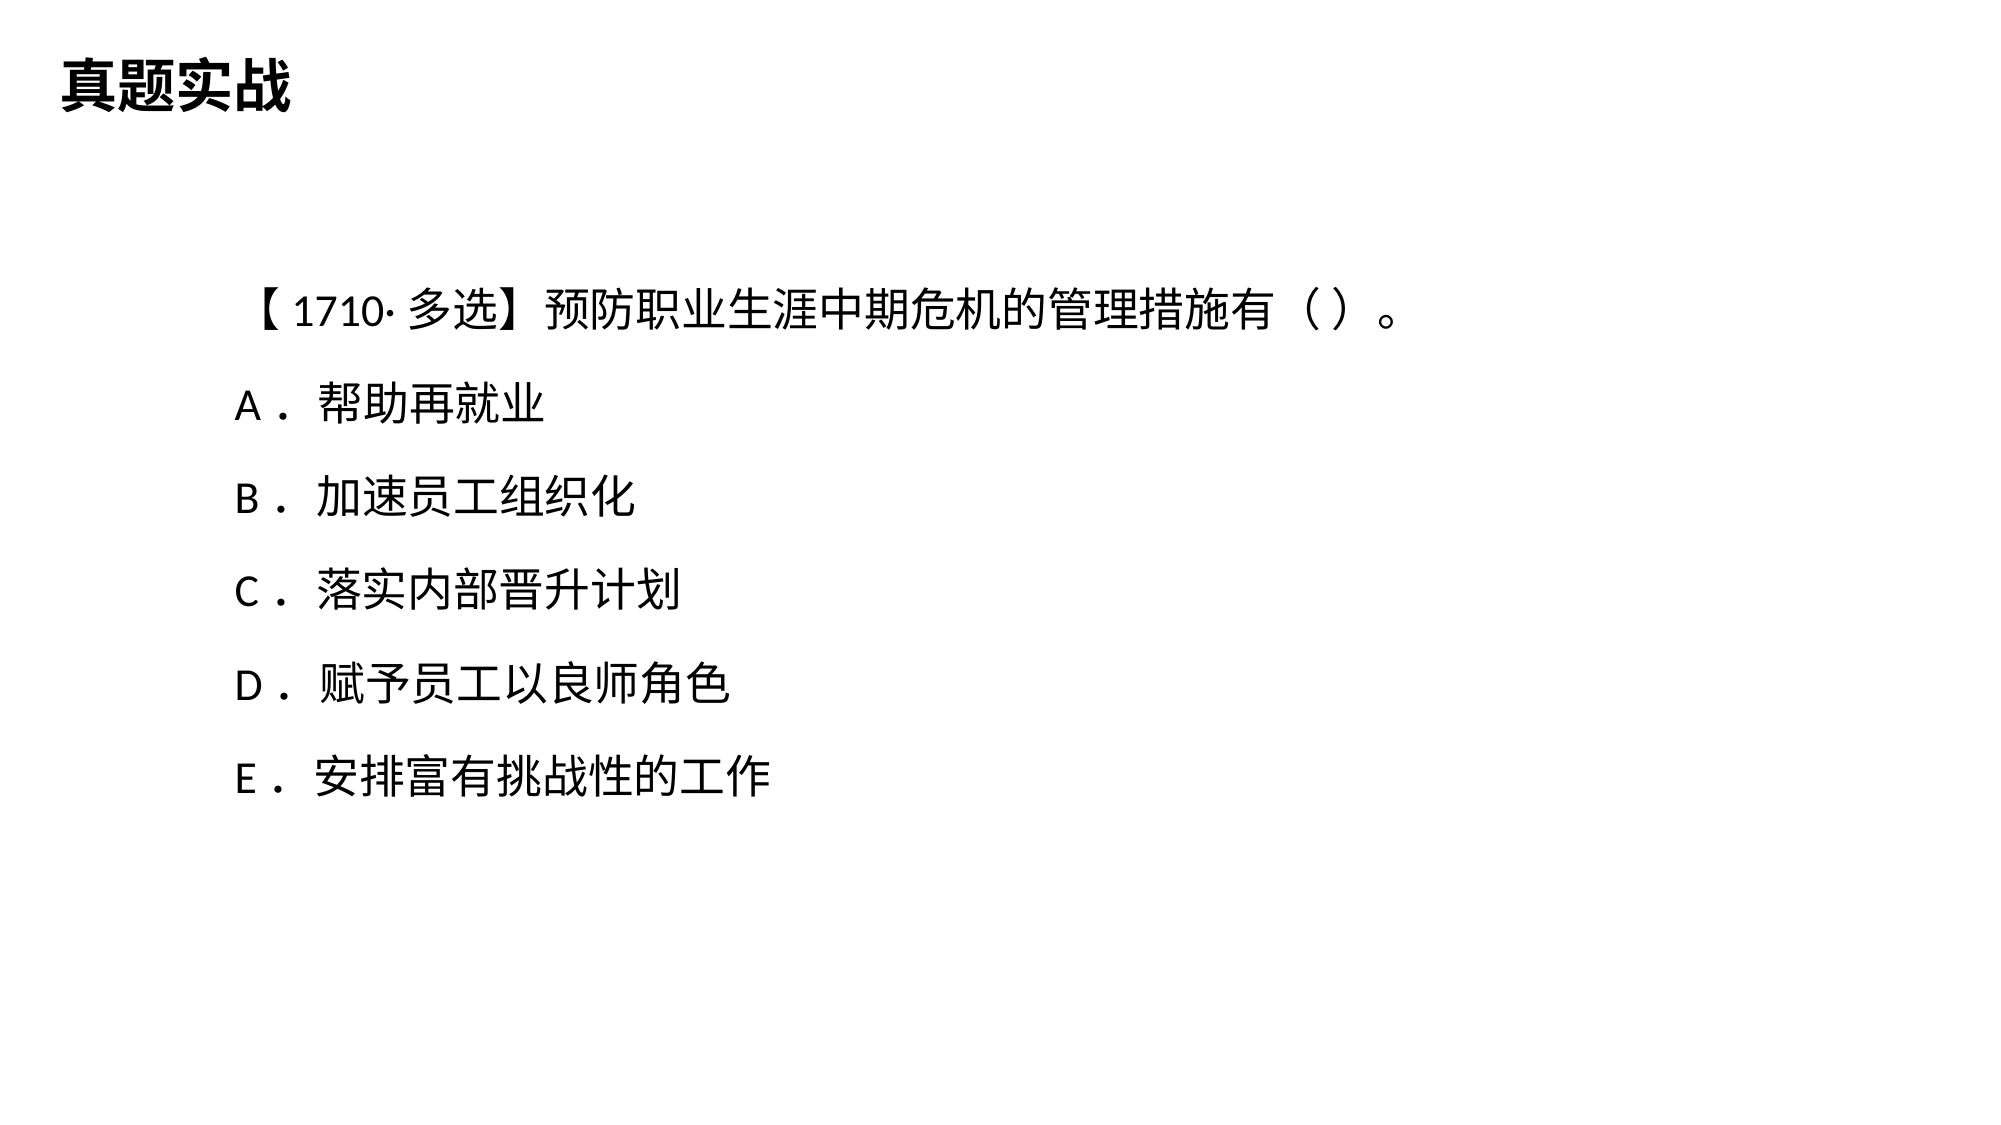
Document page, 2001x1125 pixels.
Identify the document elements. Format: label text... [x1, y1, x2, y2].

text_box 真题实战 [44, 41, 1045, 127]
text_box 【1710·多选】预防职业生涯中期危机的管理措施有（ ）。 A．帮助再就业 B．加速员工组织化 C．落实内部晋升计划 D．赋予员工以良师角色 E．安排富有挑战性的工作 [144, 234, 1802, 811]
